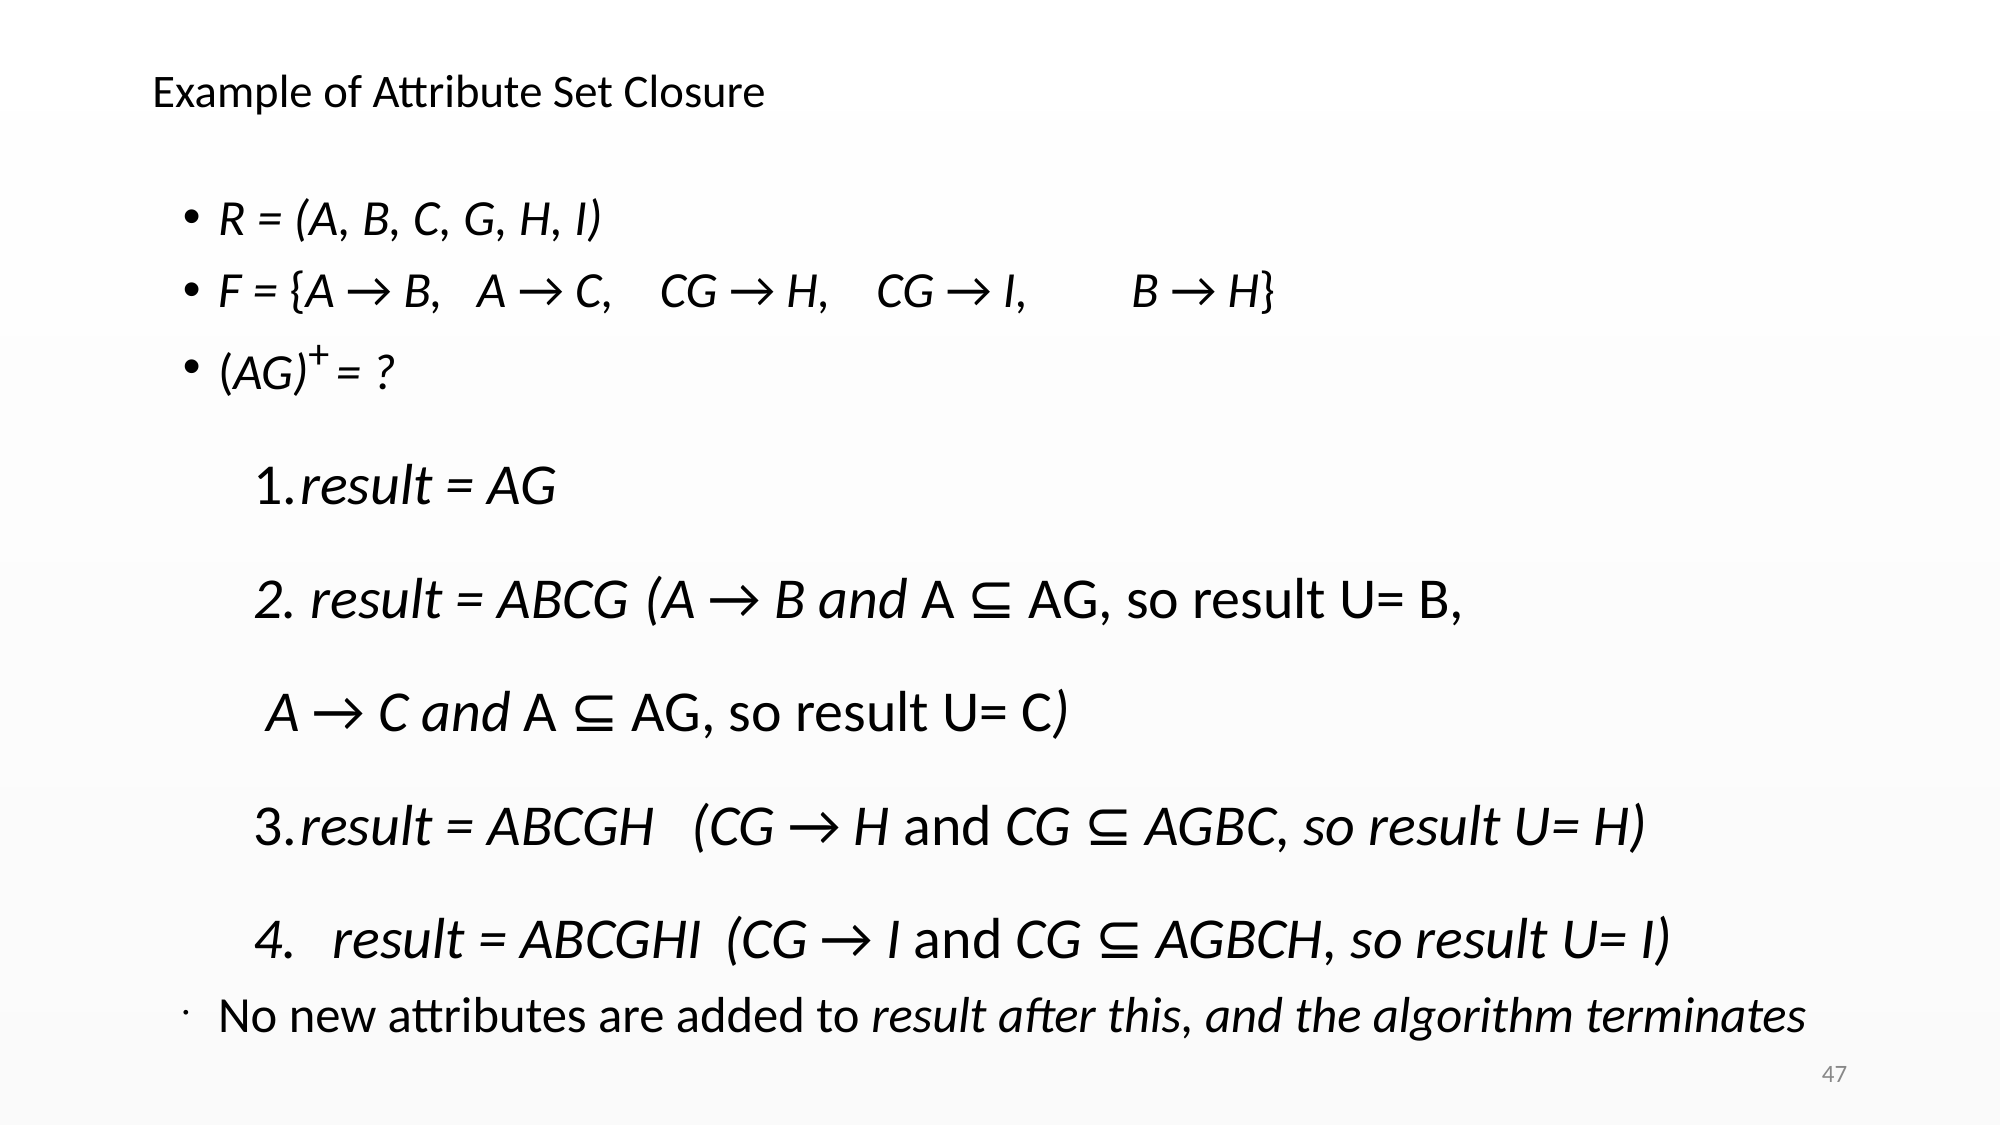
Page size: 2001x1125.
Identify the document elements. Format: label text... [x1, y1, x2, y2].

title Example of Attribute Set Closure [137, 58, 1863, 125]
slide_number ‹#› [1412, 1042, 1863, 1103]
list R = (A, B, C, G, H, I) F = {A → B, A → C, CG → H, CG → I, B → H} (AG)+ = ? 1. result = AG 2. result = ABCG (A → B and A ⊆ AG, so result U= B, A → C and A ⊆ AG, so result U= C) 3. result = ABCGH (CG → H and CG ⊆ AGBC, so result U= H) result = ABCGHI (CG → I and CG ⊆ AGBCH, so result U= I) No new attributes are added to result after this, and the algorithm terminates [167, 183, 1968, 1059]
